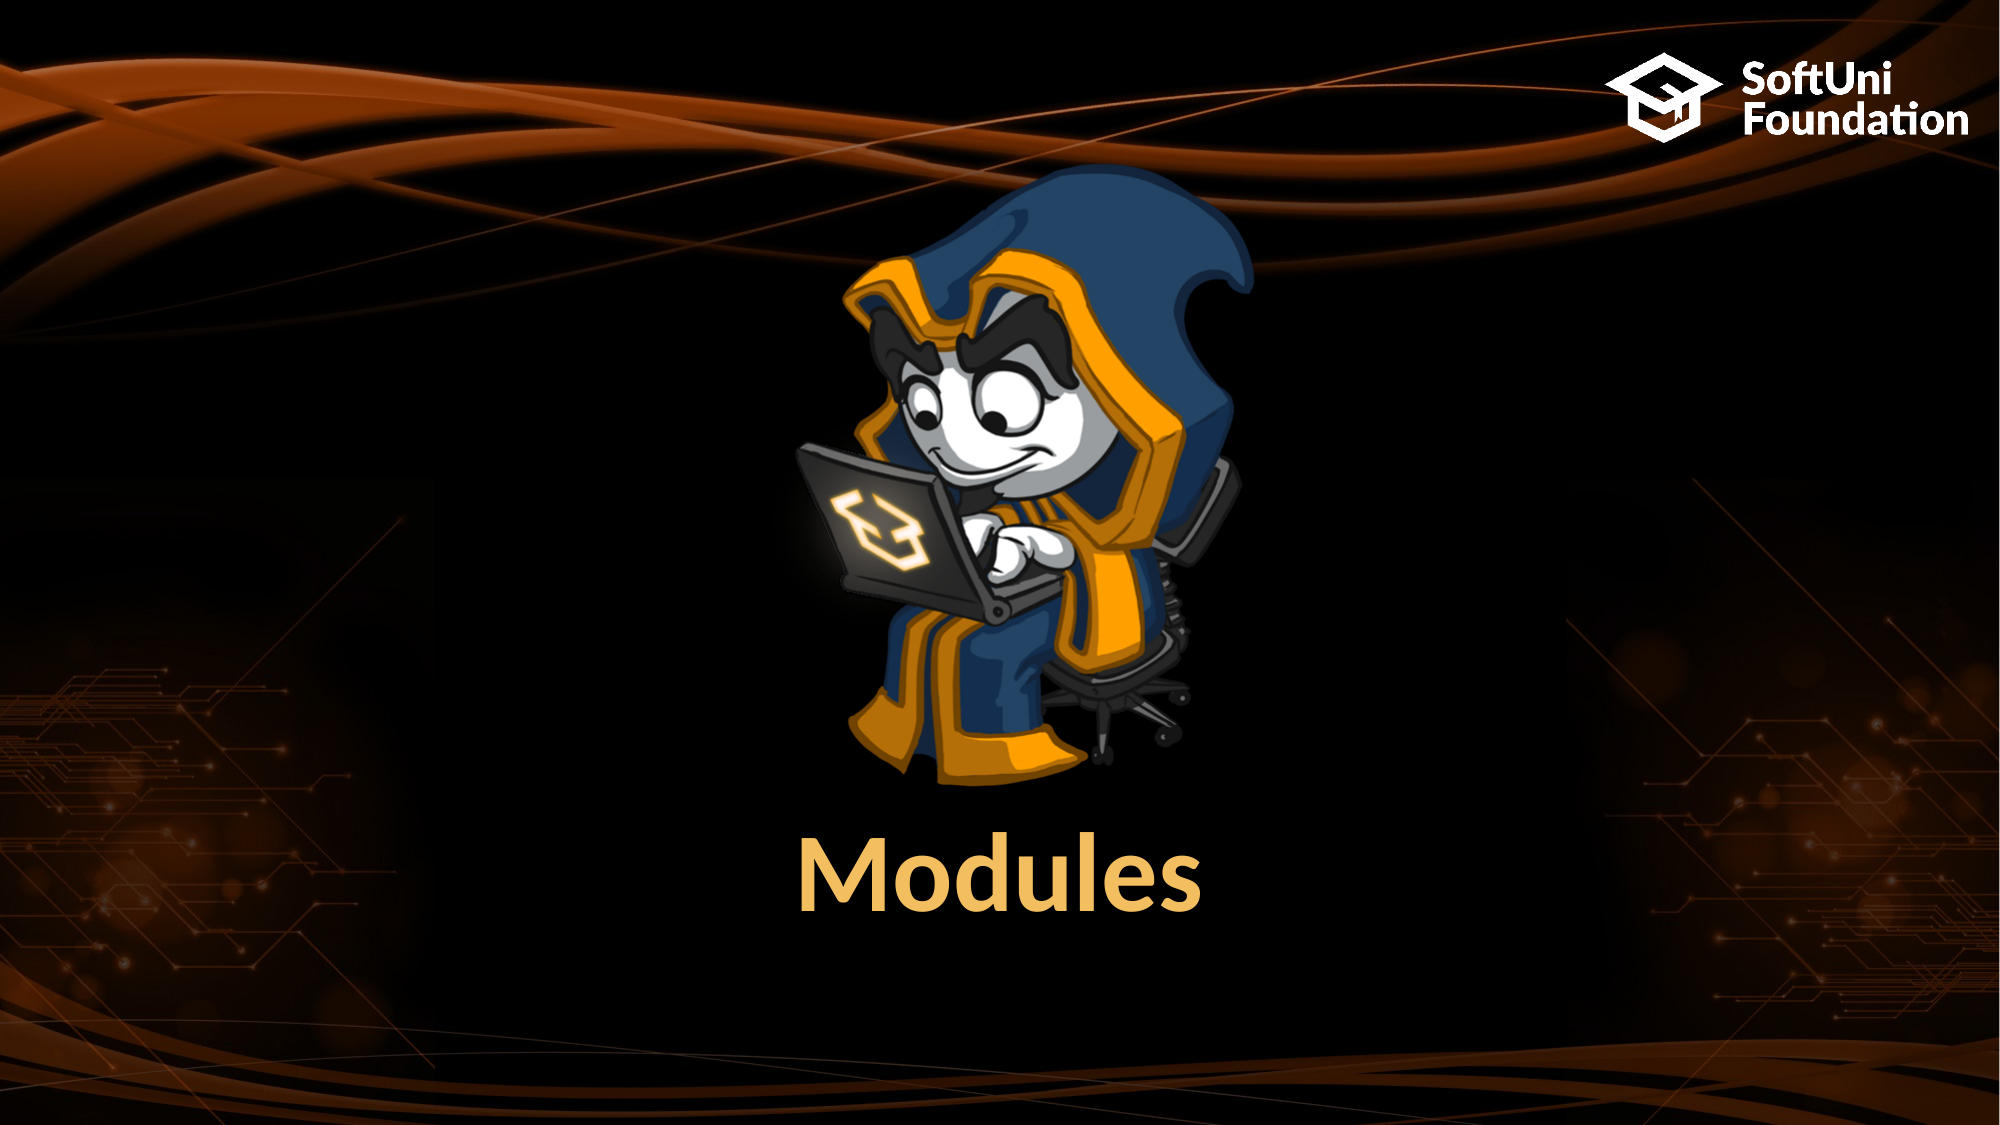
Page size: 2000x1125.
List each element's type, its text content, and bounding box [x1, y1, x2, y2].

title Modules [192, 813, 1806, 941]
picture [0, 0, 2000, 1125]
